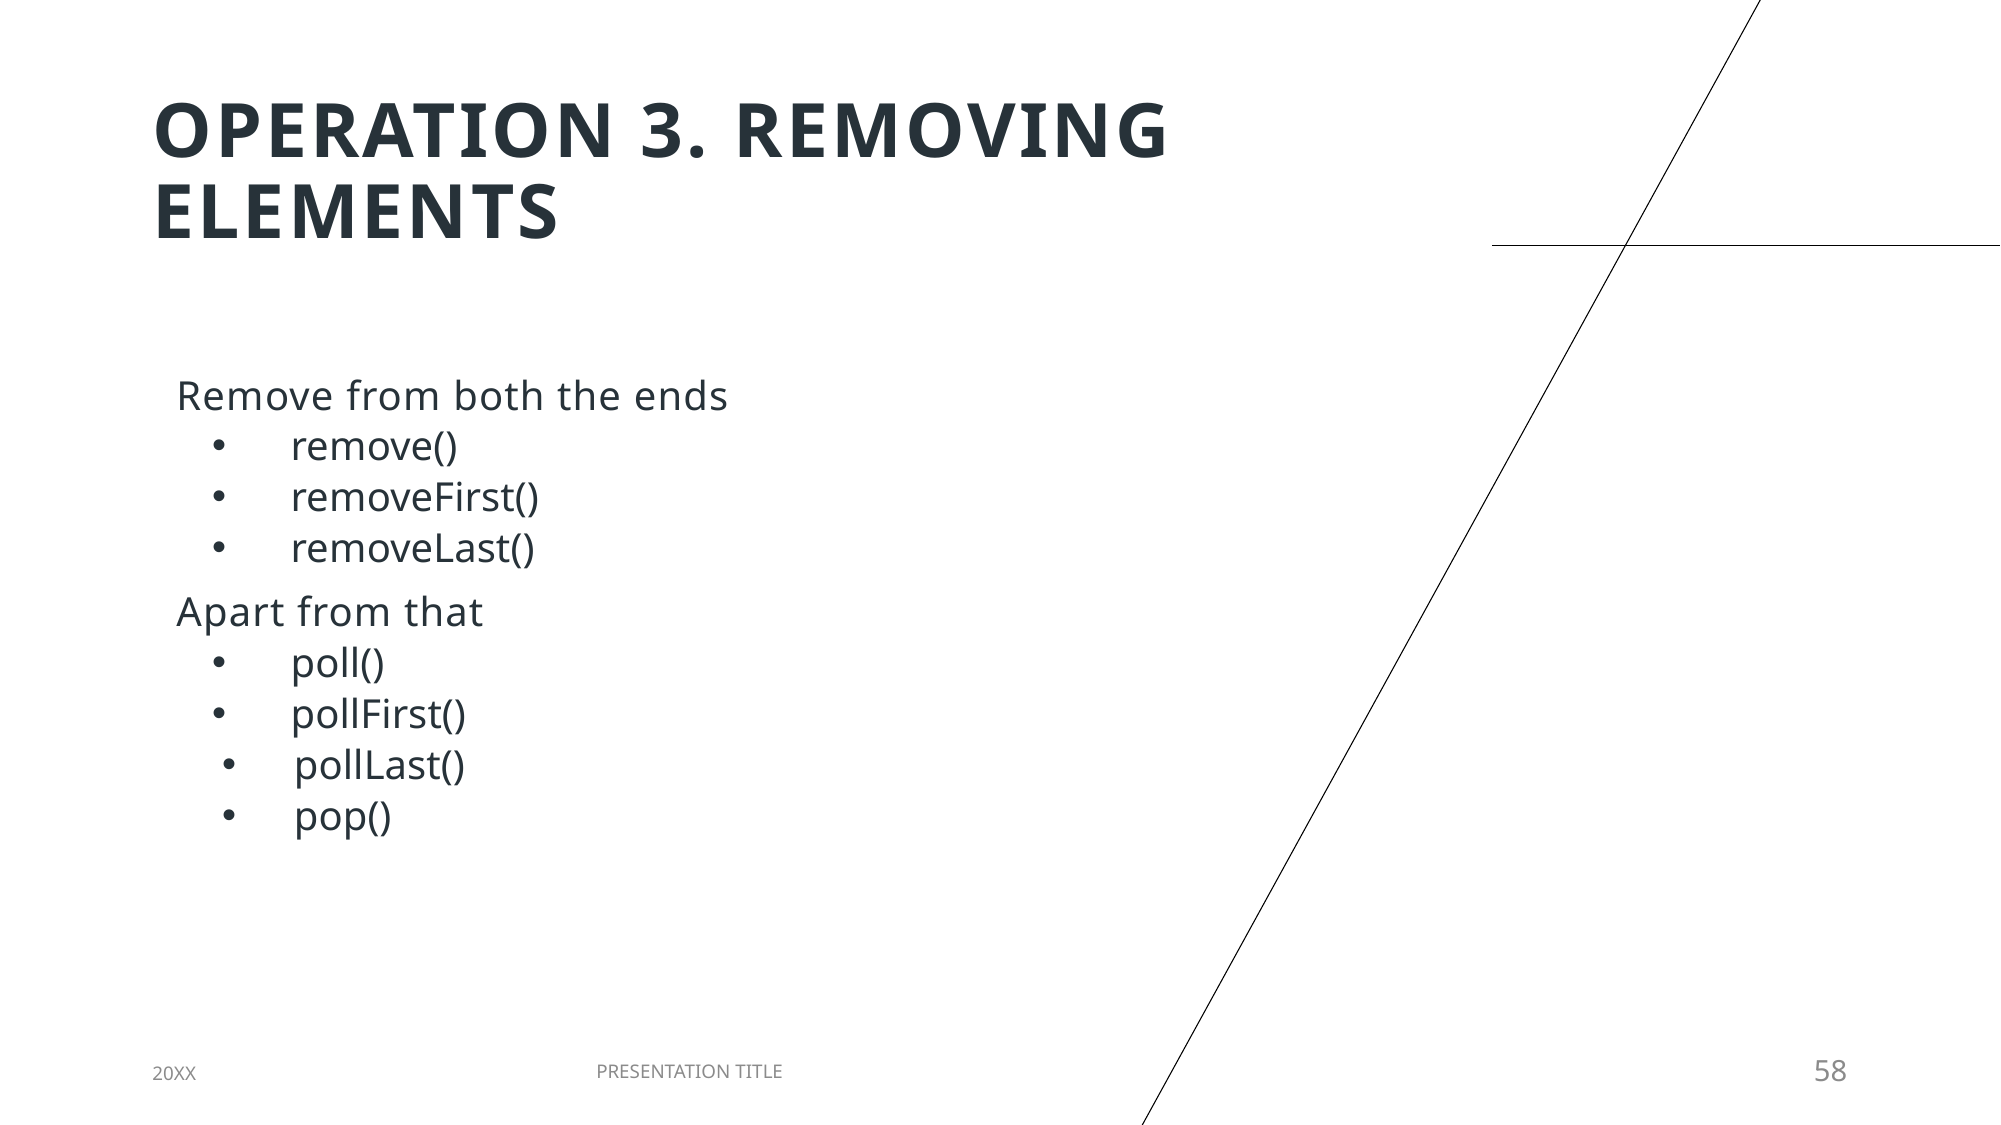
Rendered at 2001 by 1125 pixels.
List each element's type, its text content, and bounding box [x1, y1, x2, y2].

footer PRESENTATION TITLE [404, 1042, 975, 1103]
list Remove from both the ends remove() removeFirst() removeLast() Apart from that poll() pollFirst() pollLast() pop() [161, 362, 1000, 850]
title Operation 3. Removing Elements [137, 113, 1507, 263]
slide_number 20XX [137, 1042, 338, 1103]
slide_number 58 [1412, 1042, 1863, 1103]
